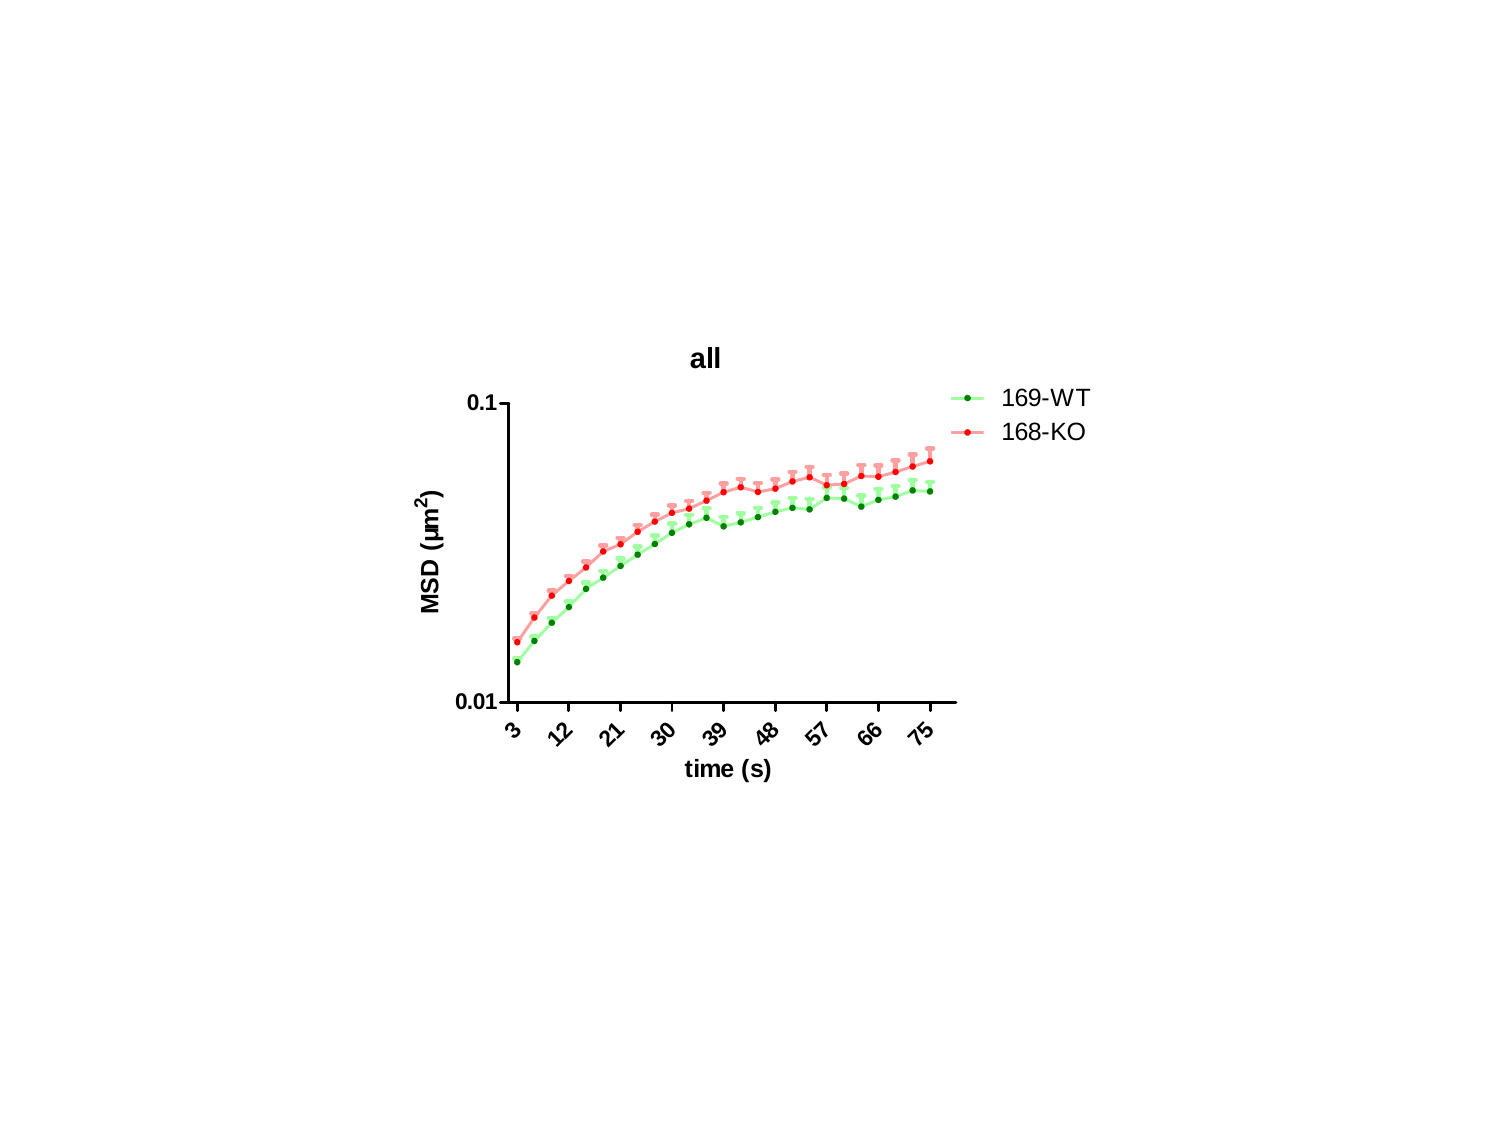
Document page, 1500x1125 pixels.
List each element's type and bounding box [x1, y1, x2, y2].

text_box [389, 320, 1111, 805]
